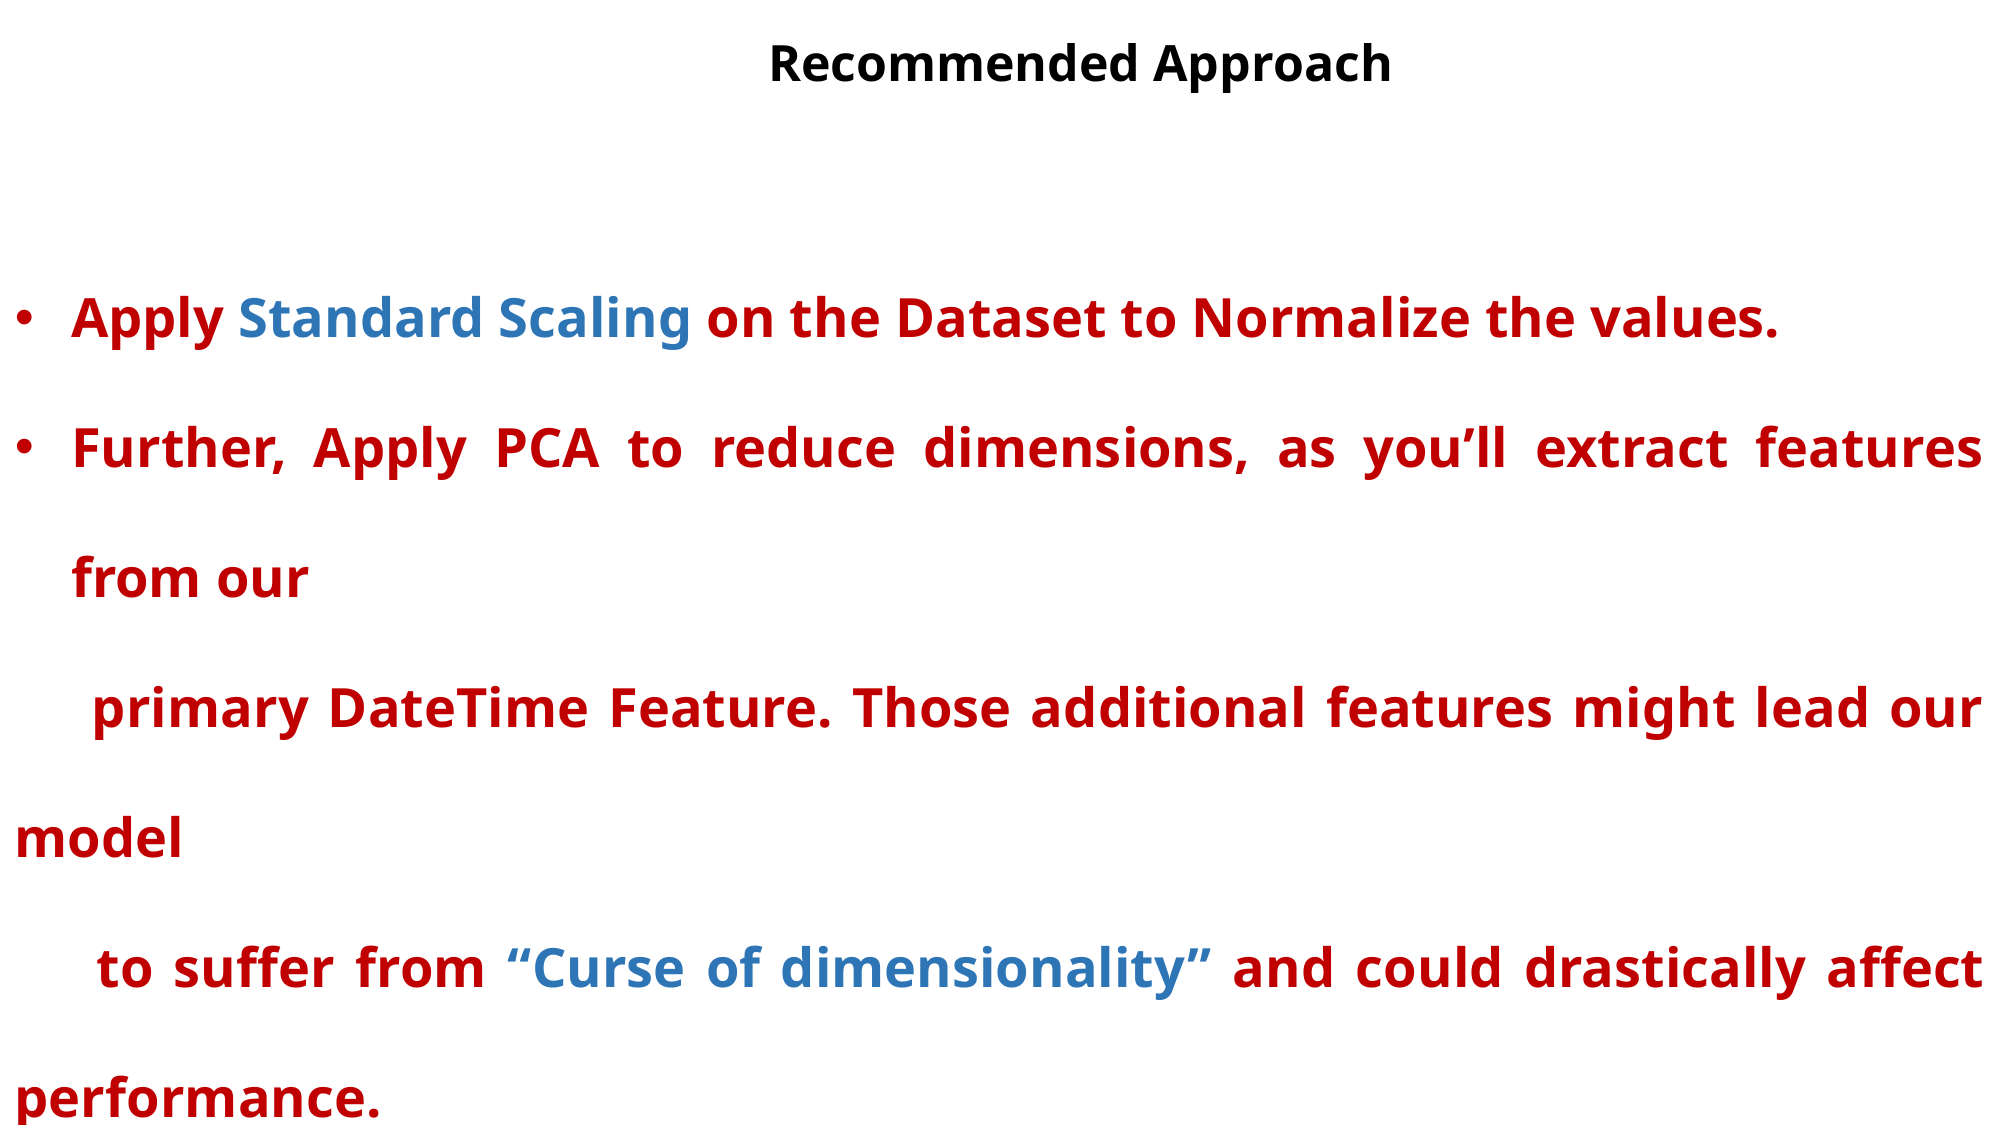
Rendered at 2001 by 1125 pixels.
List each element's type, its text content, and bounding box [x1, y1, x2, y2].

text_box Apply Standard Scaling on the Dataset to Normalize the values. Further, Apply PCA to reduce dimensions, as you’ll extract features from our primary DateTime Feature. Those additional features might lead our model to suffer from “Curse of dimensionality” and could drastically affect performance. Pass the PCA Transformed data in our ML Regression Algorithms and Evaluate results. [0, 211, 2000, 1125]
text_box Recommended Approach [753, 24, 1408, 99]
